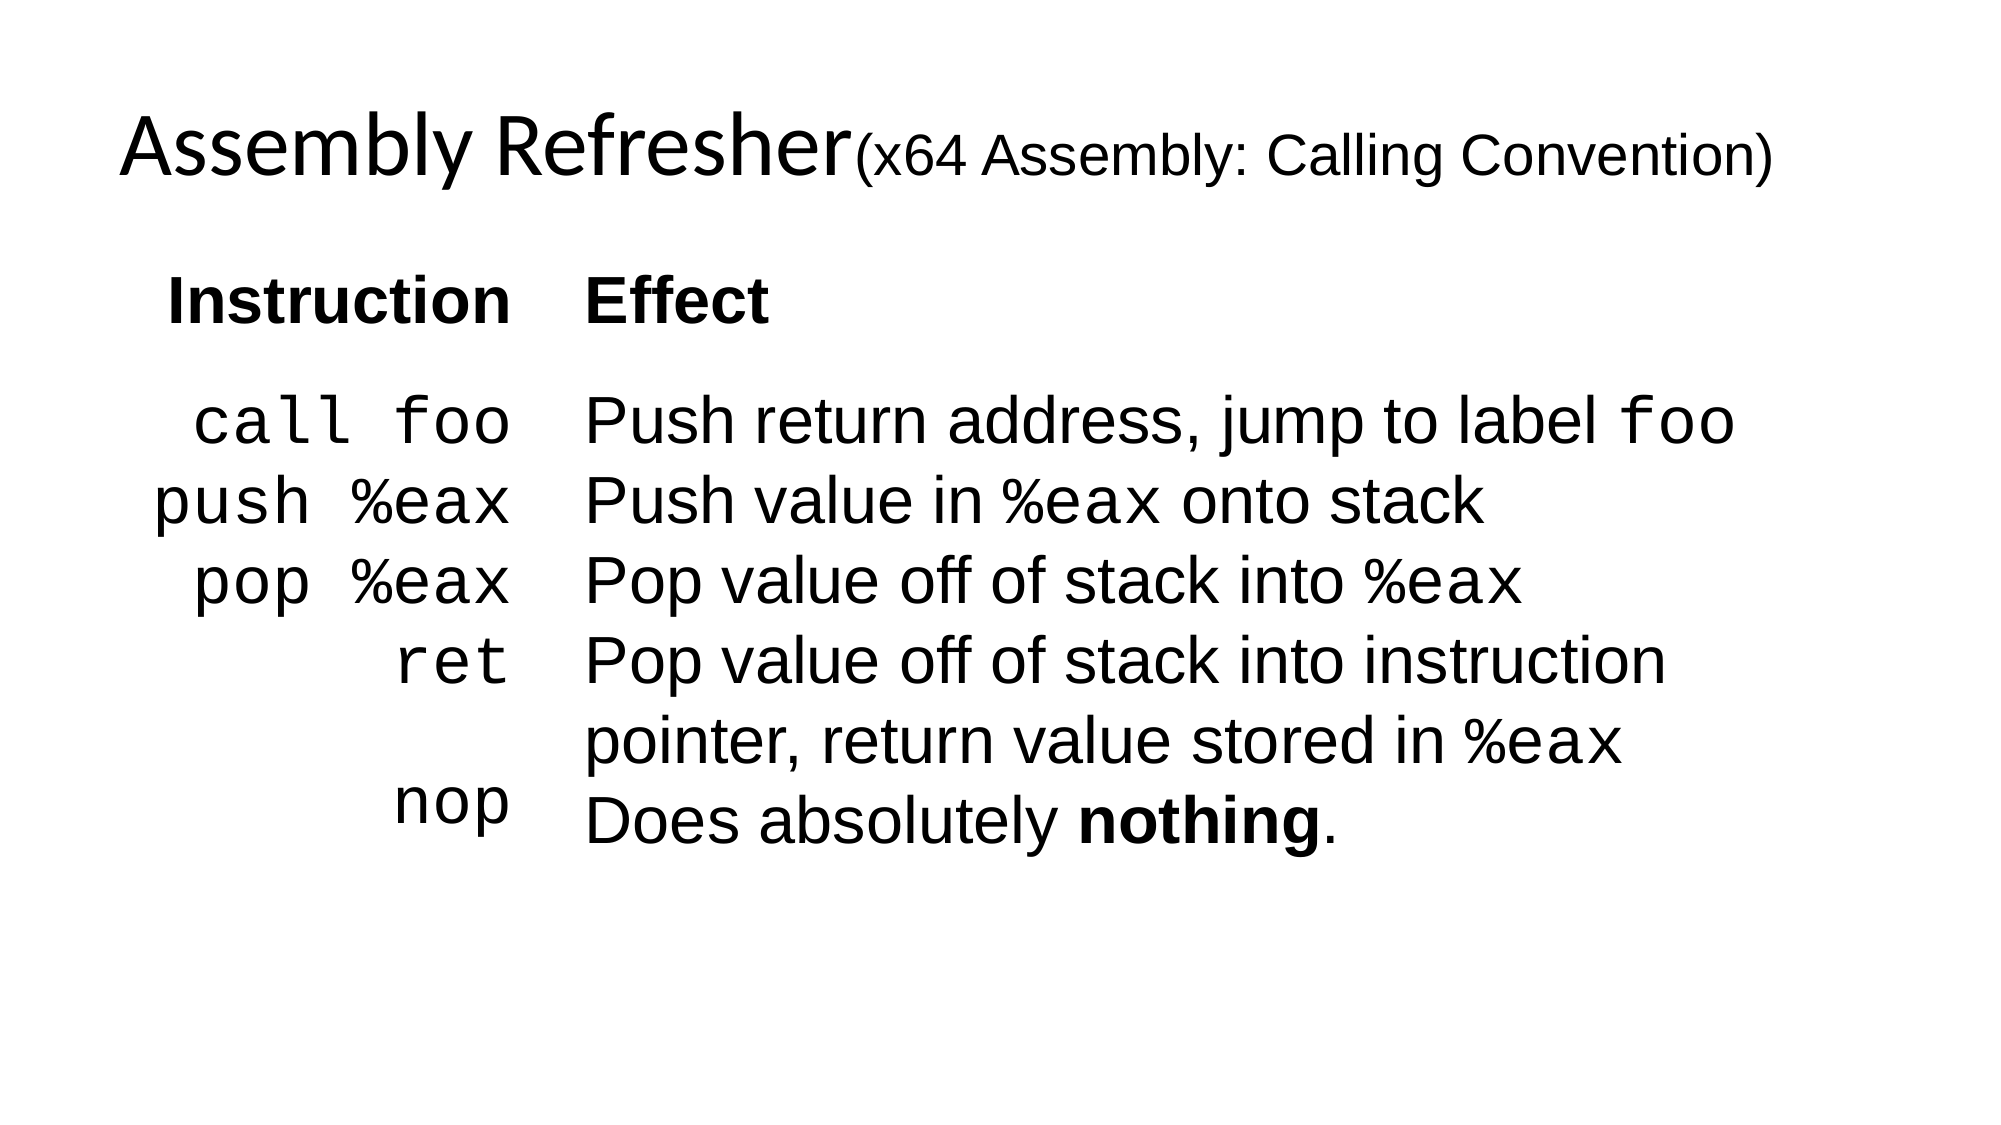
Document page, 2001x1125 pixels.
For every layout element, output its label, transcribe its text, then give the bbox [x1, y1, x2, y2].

text_box Effect [565, 0, 1900, 356]
text_box Instruction [0, 0, 532, 356]
text_box Push return address, jump to label foo Push value in %eax onto stack Pop value off of stack into %eax Pop value off of stack into instruction pointer, return value stored in %eax Does absolutely nothing. [565, 356, 1900, 1030]
text_box call foo push %eax pop %eax ret nop [0, 356, 532, 1030]
text_box Assembly Refresher(x64 Assembly: Calling Convention) [532, 24, 565, 253]
